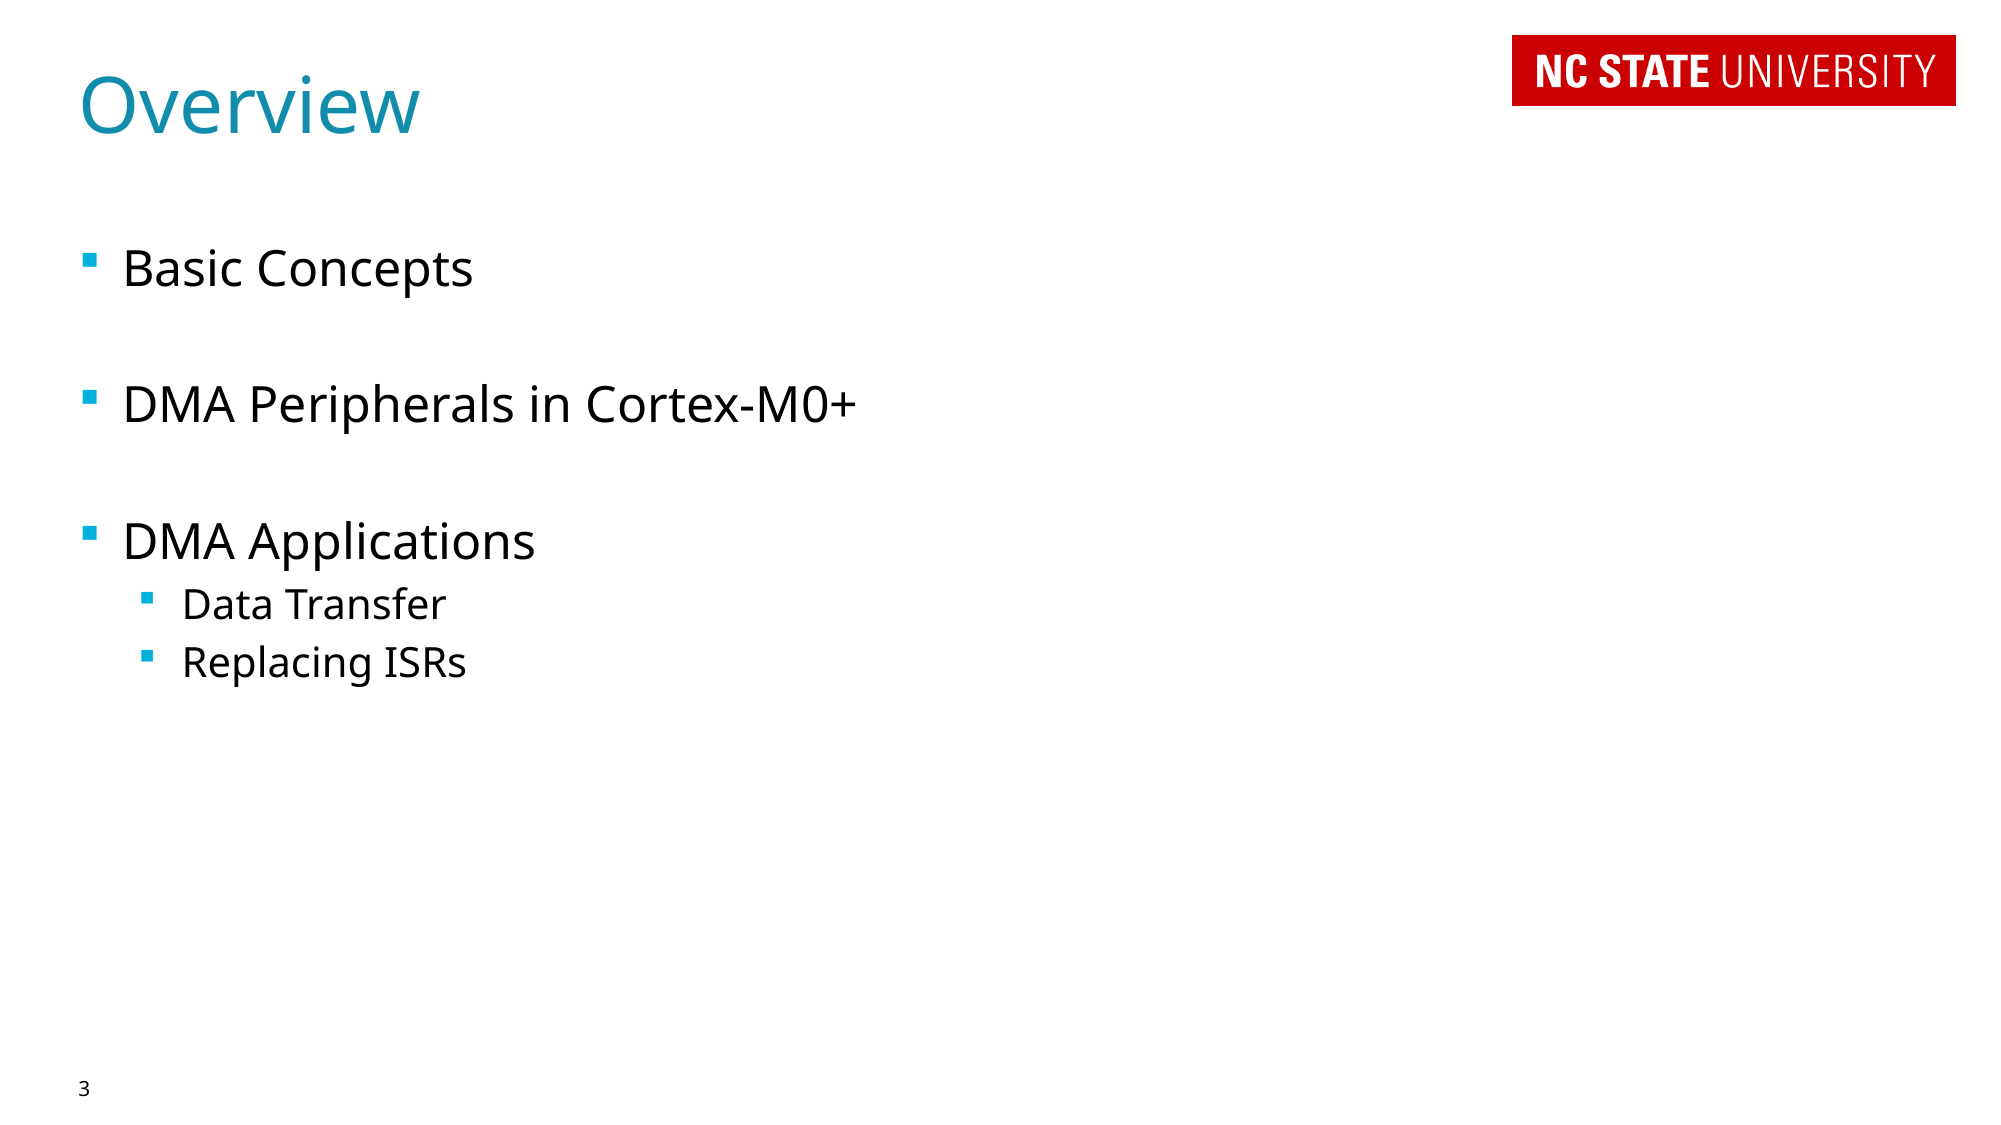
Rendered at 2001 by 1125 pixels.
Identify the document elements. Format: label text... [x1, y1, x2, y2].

picture [1512, 35, 1956, 106]
title Overview [78, 55, 1910, 150]
list Basic Concepts DMA Peripherals in Cortex-M0+ DMA Applications Data Transfer Replacing ISRs [78, 236, 1910, 1004]
